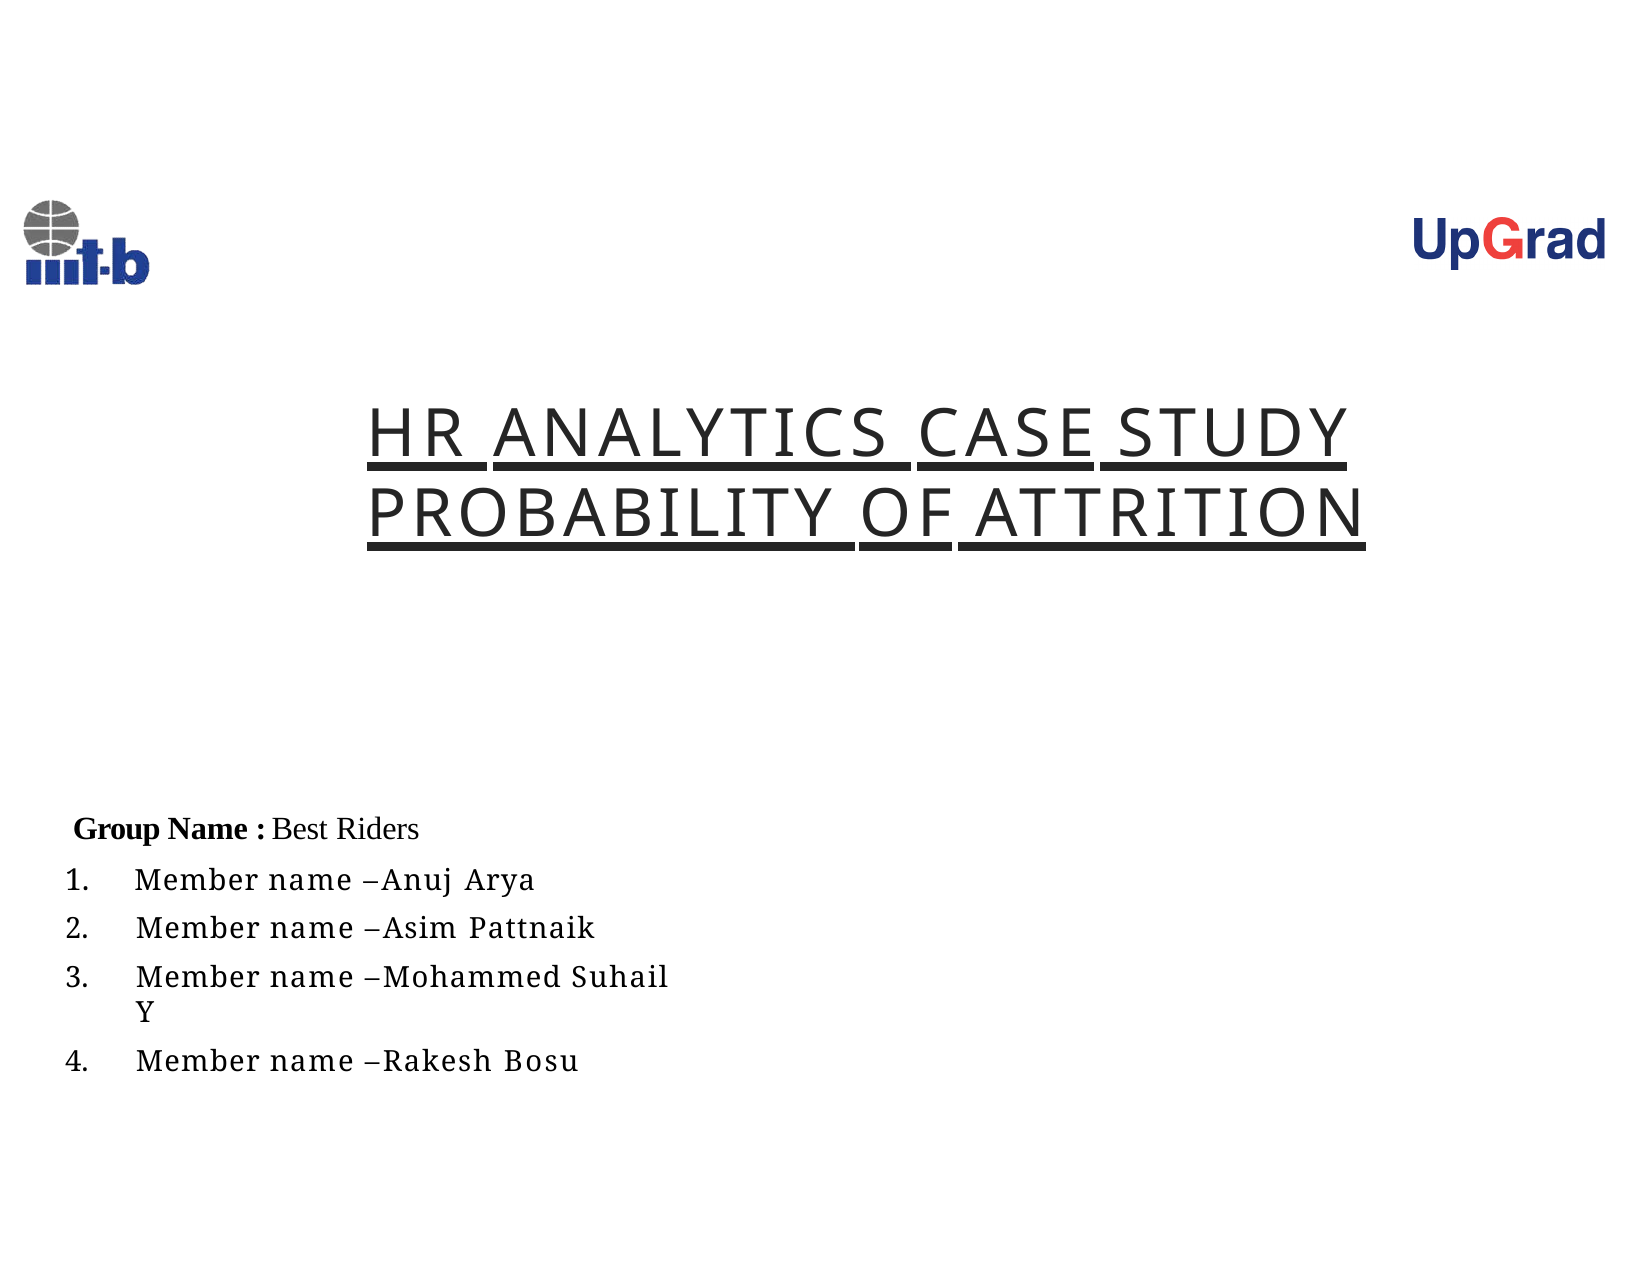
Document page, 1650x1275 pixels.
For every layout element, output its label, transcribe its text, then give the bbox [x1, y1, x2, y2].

text_box [16, 197, 152, 286]
text_box Group Name : Best Riders Member name – Anuj Arya Member name – Asim Pattnaik Member name – Mohammed Suhail Y Member name – Rakesh Bosu [62, 789, 674, 1077]
title HR ANALYTICS CASE STUDY PROBABILITY OF ATTRITION [174, 387, 1413, 603]
picture [1414, 217, 1605, 270]
